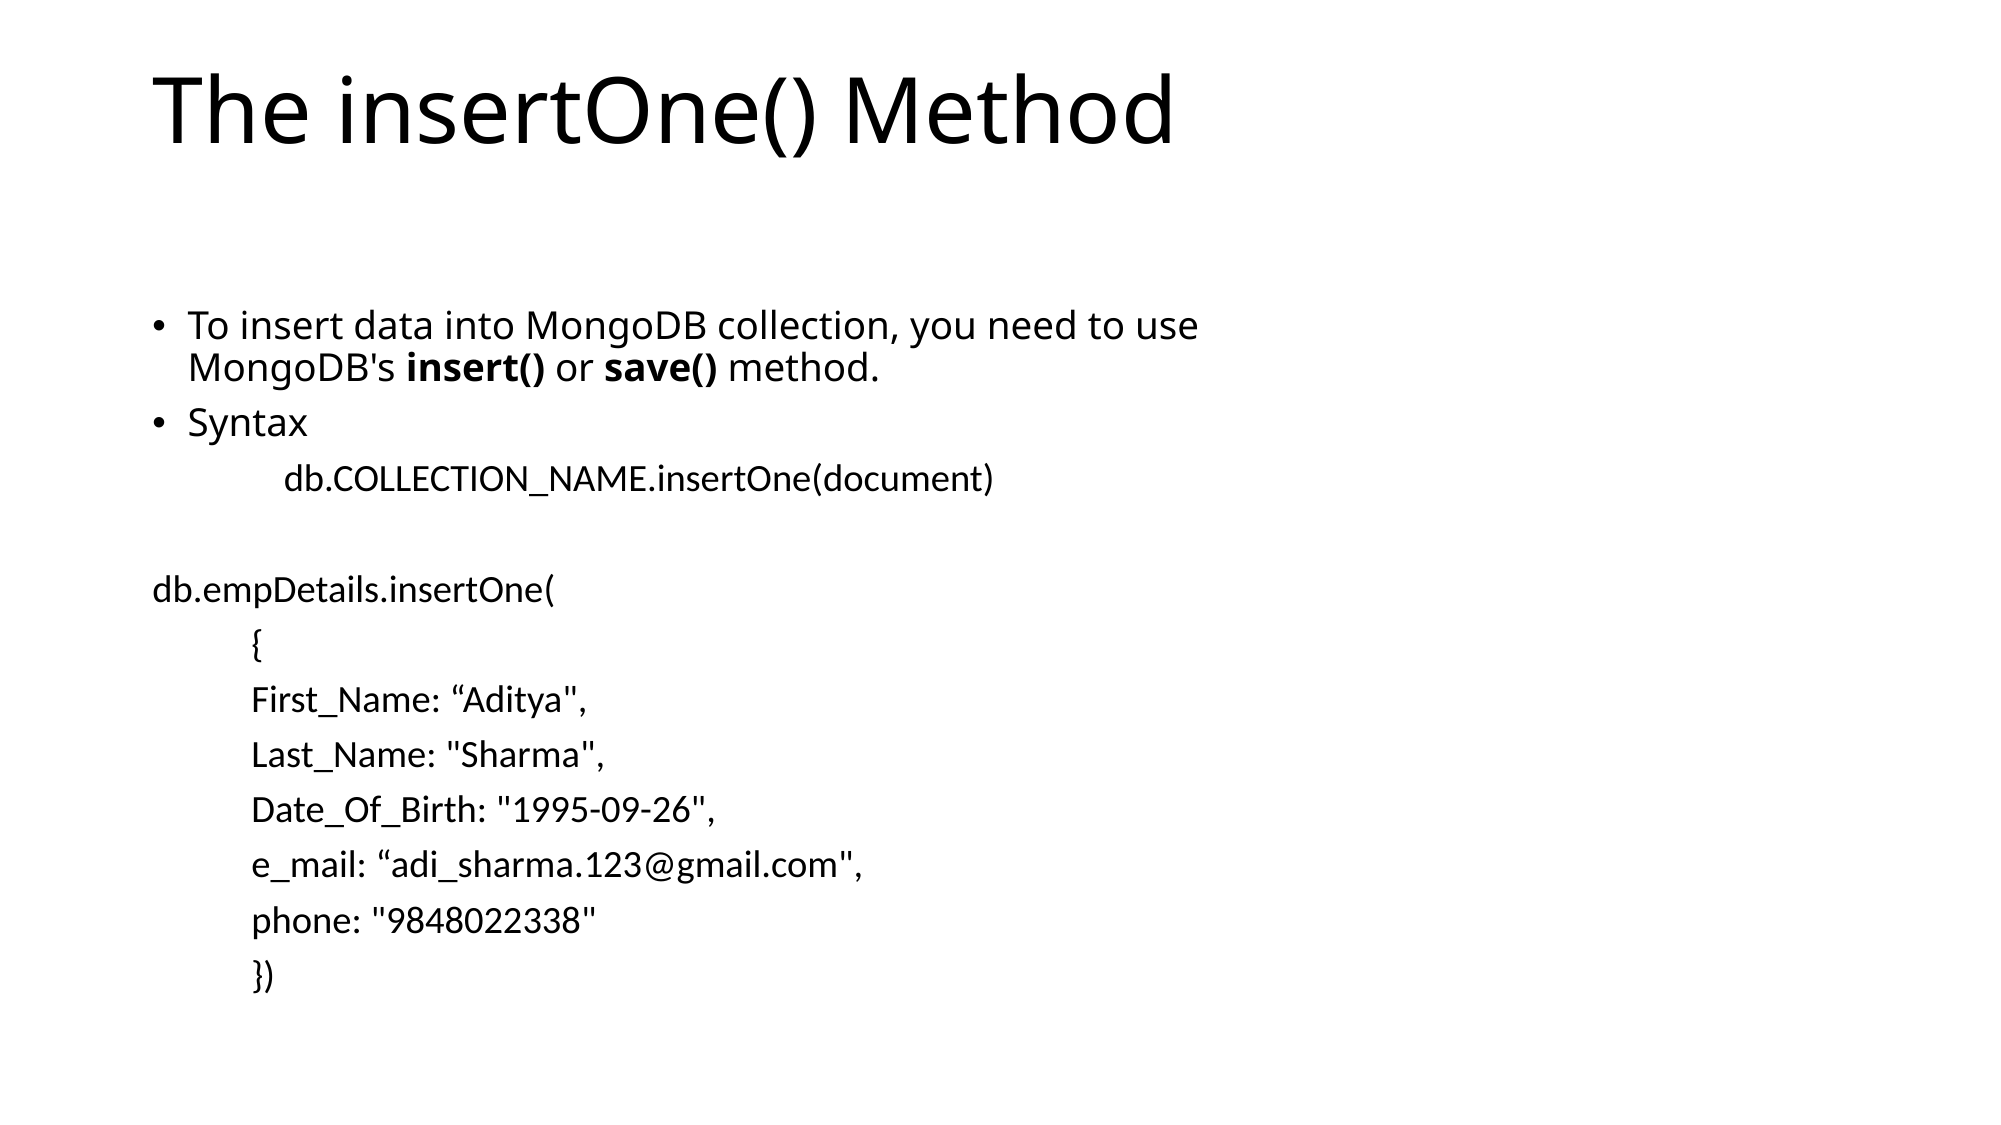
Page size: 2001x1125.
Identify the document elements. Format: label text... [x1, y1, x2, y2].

list To insert data into MongoDB collection, you need to use MongoDB's insert() or save() method. Syntax db.COLLECTION_NAME.insertOne(document) db.empDetails.insertOne( { First_Name: “Aditya", Last_Name: "Sharma", Date_Of_Birth: "1995-09-26", e_mail: “adi_sharma.123@gmail.com", phone: "9848022338" }) [137, 299, 1863, 1014]
title The insertOne() Method [137, 59, 1863, 278]
